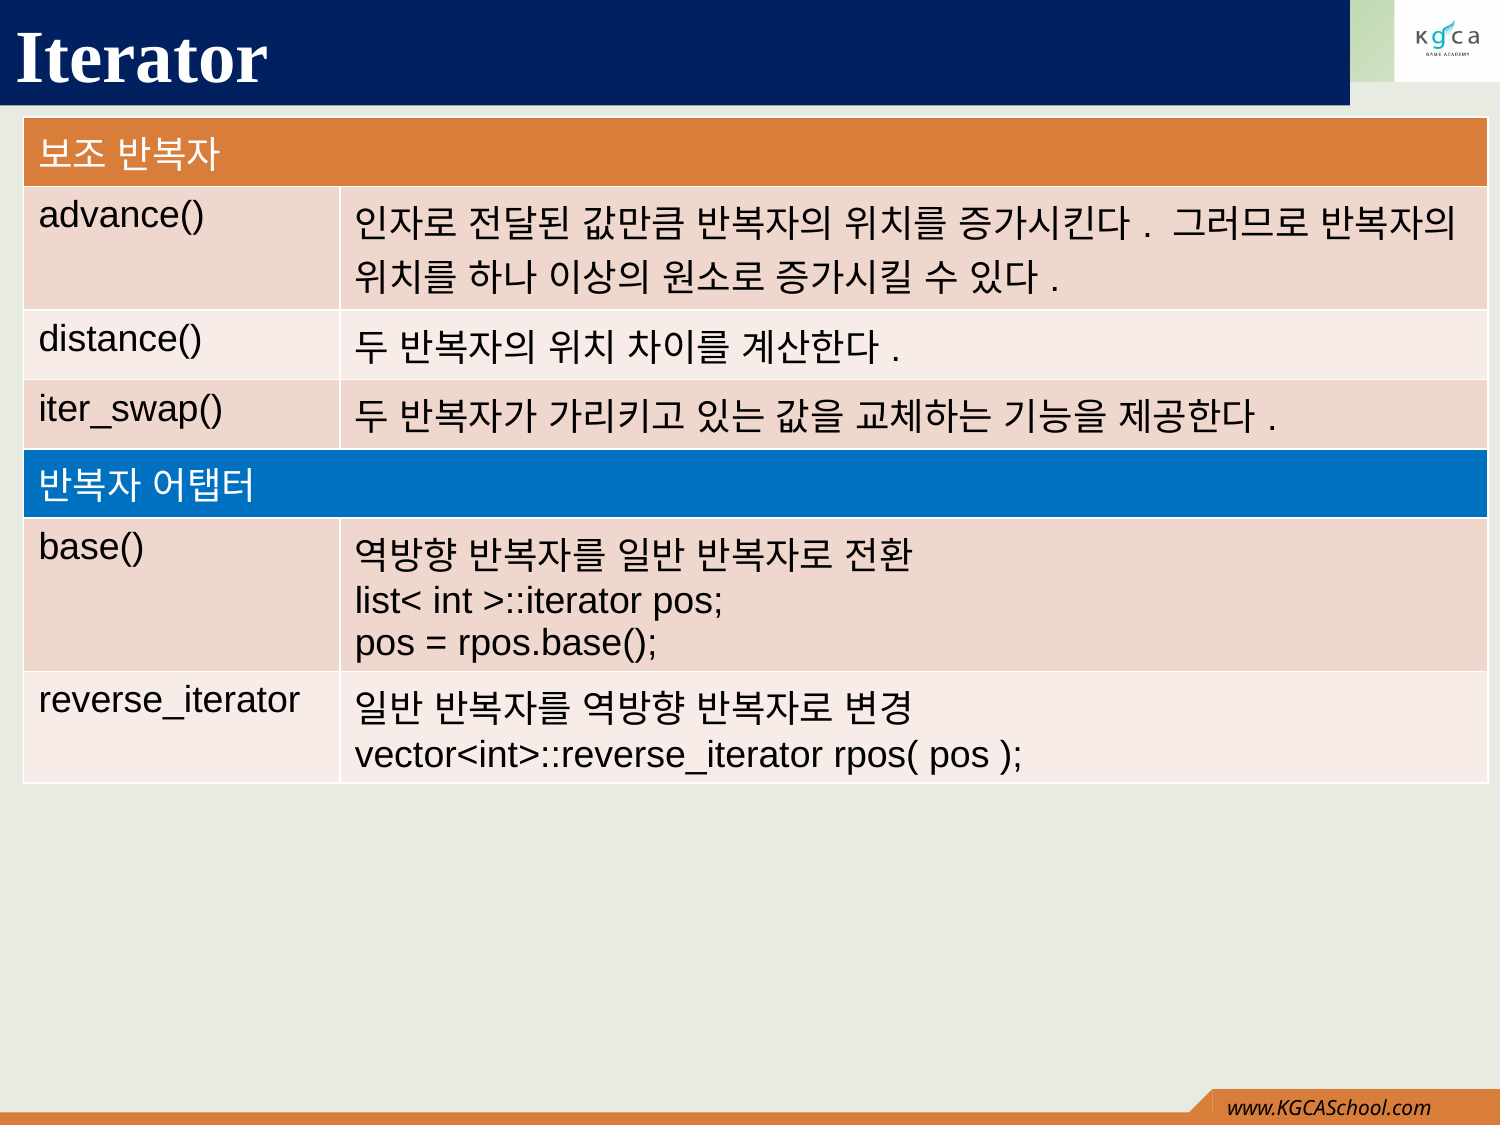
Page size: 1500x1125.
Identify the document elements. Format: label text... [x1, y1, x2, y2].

table_header 보조 반복자 [24, 118, 1487, 186]
table_cell base() [24, 519, 339, 671]
title Iterator [0, 0, 1350, 106]
picture [1394, 0, 1500, 82]
table_cell distance() [24, 311, 339, 379]
table_cell 반복자 어탭터 [24, 450, 1487, 517]
table_cell advance() [24, 187, 339, 309]
table_cell reverse_iterator [24, 672, 339, 782]
table_cell iter_swap() [24, 380, 339, 448]
table_cell 역방향 반복자를 일반 반복자로 전환 list< int >::iterator pos; pos = rpos.base(); [341, 519, 1487, 671]
table_cell 인자로 전달된 값만큼 반복자의 위치를 증가시킨다. 그러므로 반복자의 위치를 하나 이상의 원소로 증가시킬 수 있다. [341, 187, 1487, 309]
table_cell 일반 반복자를 역방향 반복자로 변경 vector<int>::reverse_iterator rpos( pos ); [341, 672, 1487, 782]
table_cell 두 반복자의 위치 차이를 계산한다. [341, 311, 1487, 379]
table_cell 두 반복자가 가리키고 있는 값을 교체하는 기능을 제공한다. [341, 380, 1487, 448]
